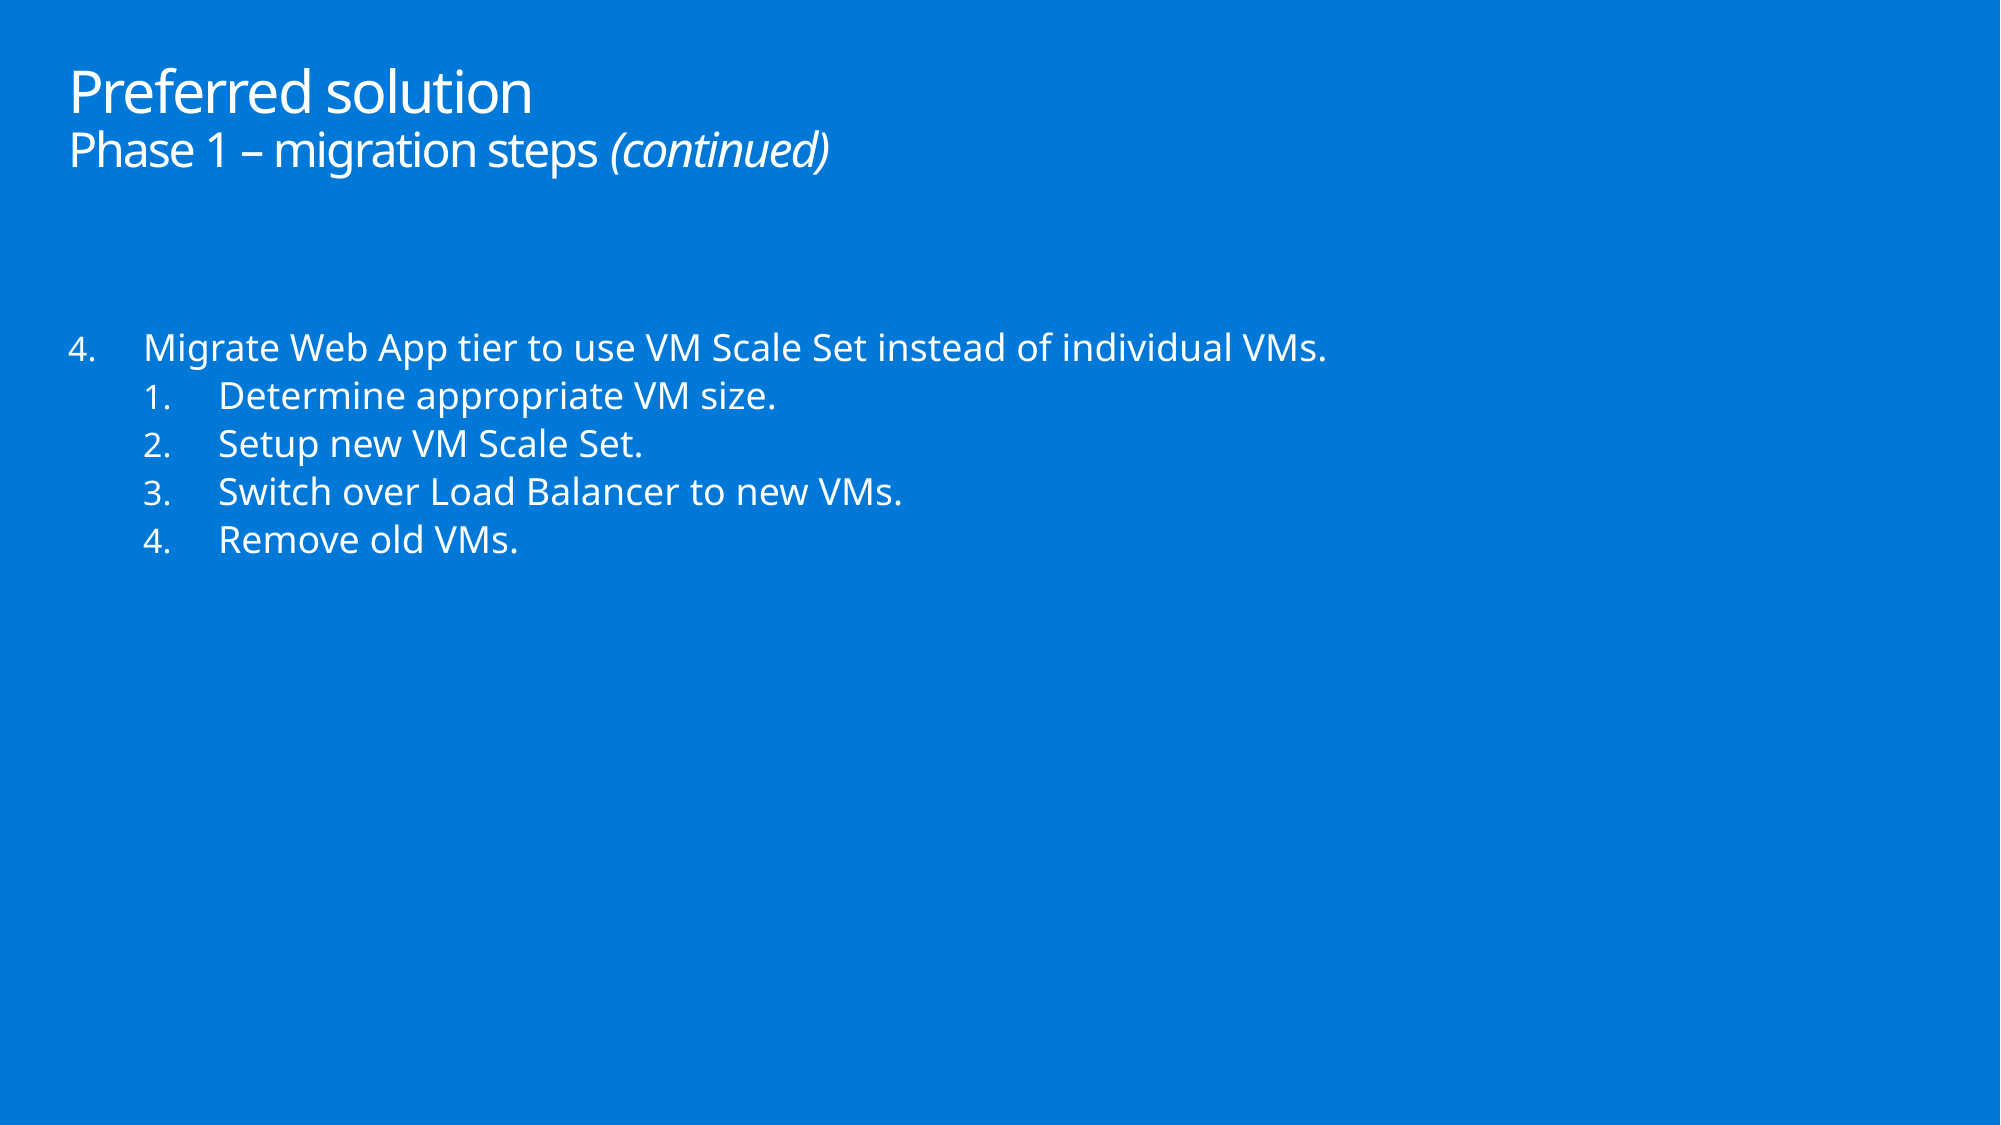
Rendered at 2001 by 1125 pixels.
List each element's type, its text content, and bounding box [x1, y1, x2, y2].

title Preferred solution Phase 1 – migration steps (continued) [44, 47, 1957, 196]
list Migrate Web App tier to use VM Scale Set instead of individual VMs. Determine appropriate VM size. Setup new VM Scale Set. Switch over Load Balancer to new VMs. Remove old VMs. [44, 261, 1956, 599]
